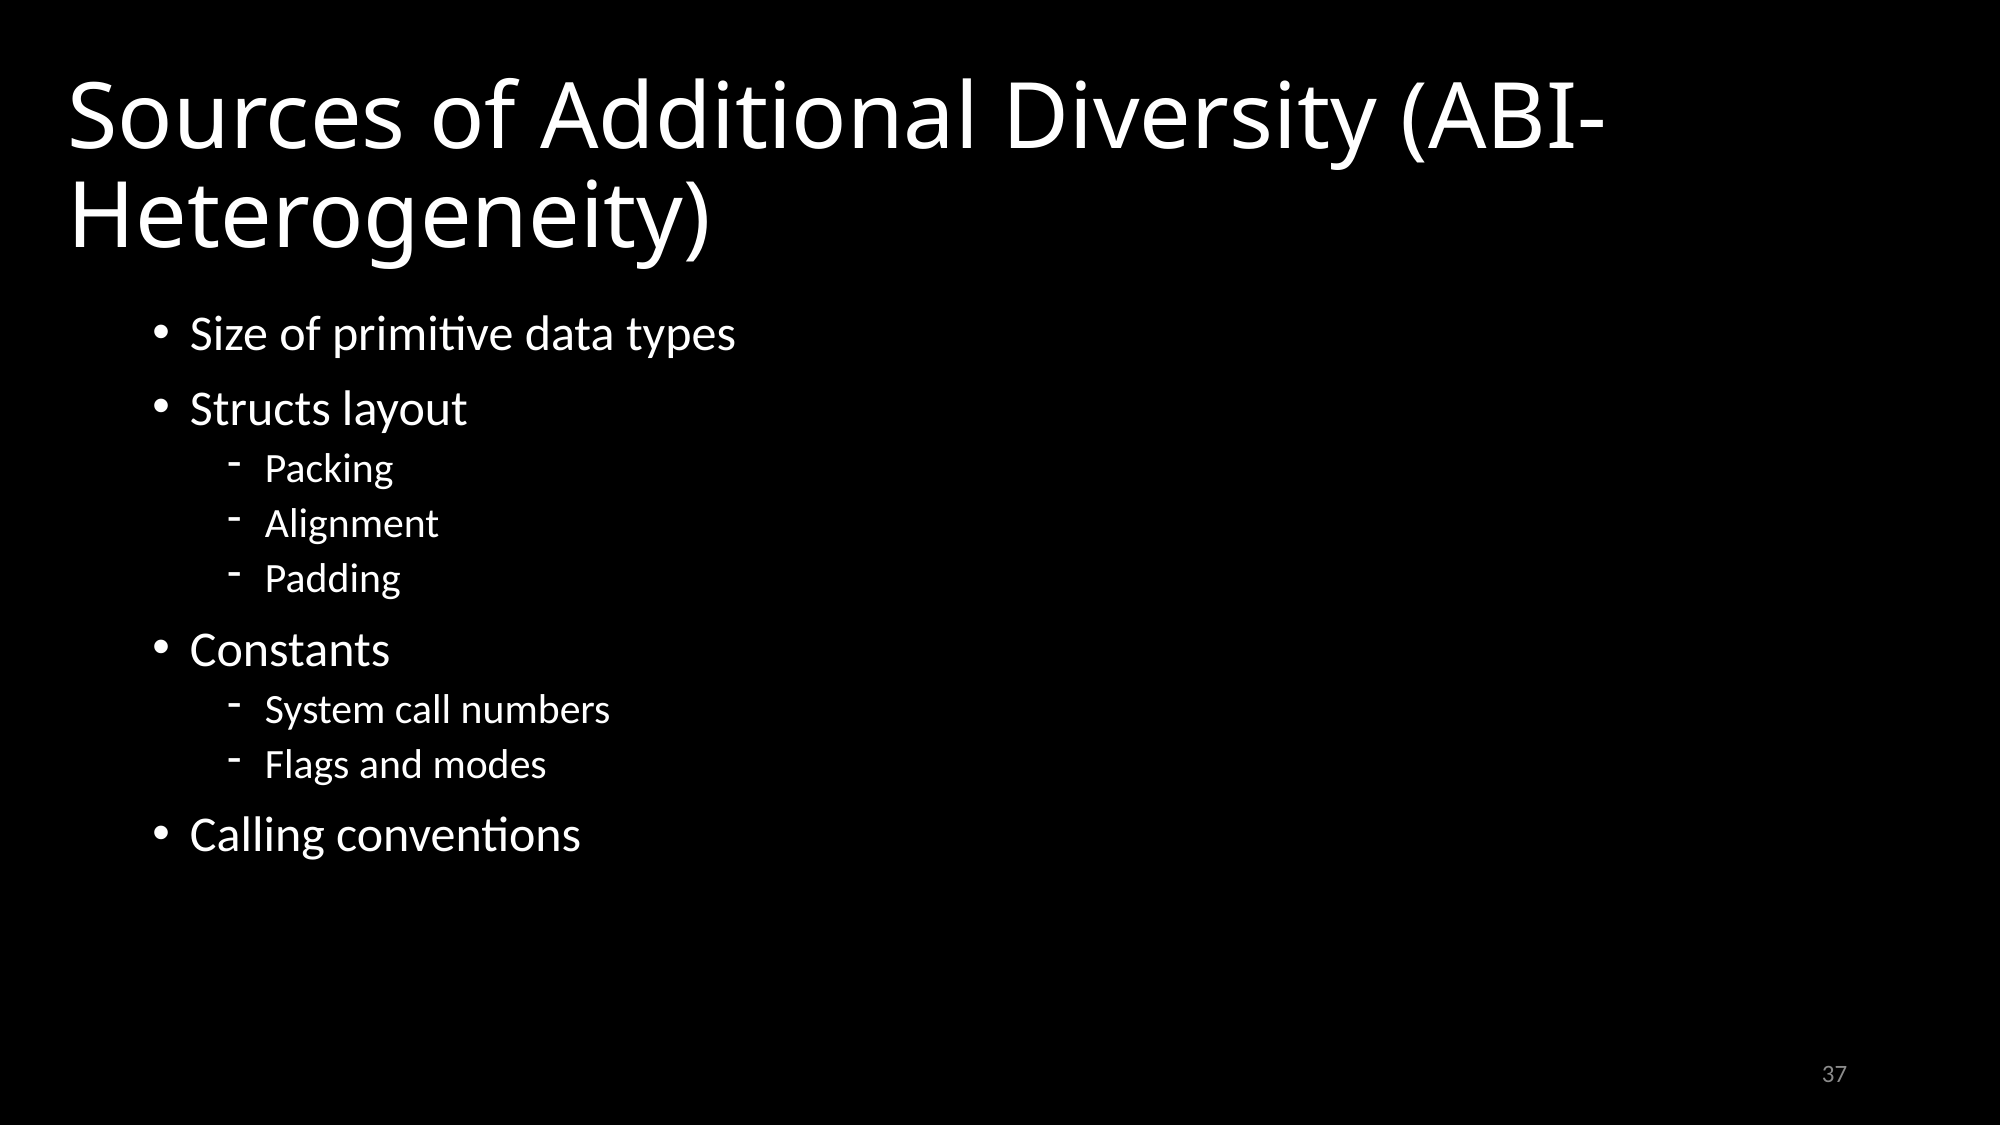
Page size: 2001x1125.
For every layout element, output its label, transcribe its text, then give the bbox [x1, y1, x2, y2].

list Size of primitive data types Structs layout Packing Alignment Padding Constants System call numbers Flags and modes Calling conventions [137, 299, 1863, 1014]
slide_number 37 [1412, 1042, 1863, 1103]
title Sources of Additional Diversity (ABI-Heterogeneity) [52, 59, 1972, 278]
